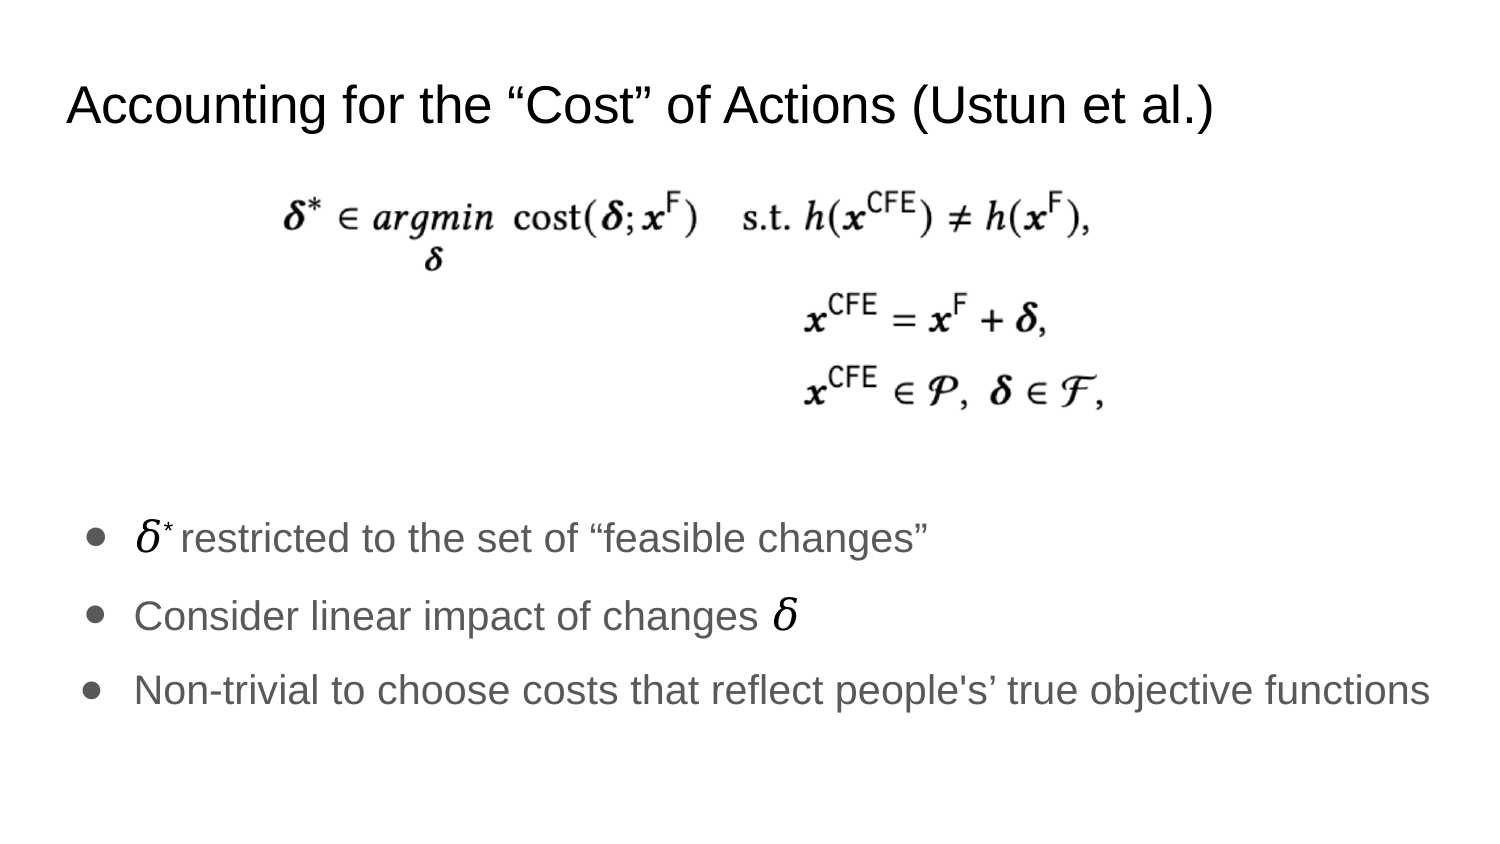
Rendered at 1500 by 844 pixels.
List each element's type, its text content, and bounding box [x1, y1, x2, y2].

picture [258, 166, 1144, 451]
list 𝛿* restricted to the set of “feasible changes” Consider linear impact of changes 𝛿 Non-trivial to choose costs that reflect people's’ true objective functions [51, 468, 1449, 799]
title Accounting for the “Cost” of Actions (Ustun et al.) [51, 55, 1449, 149]
